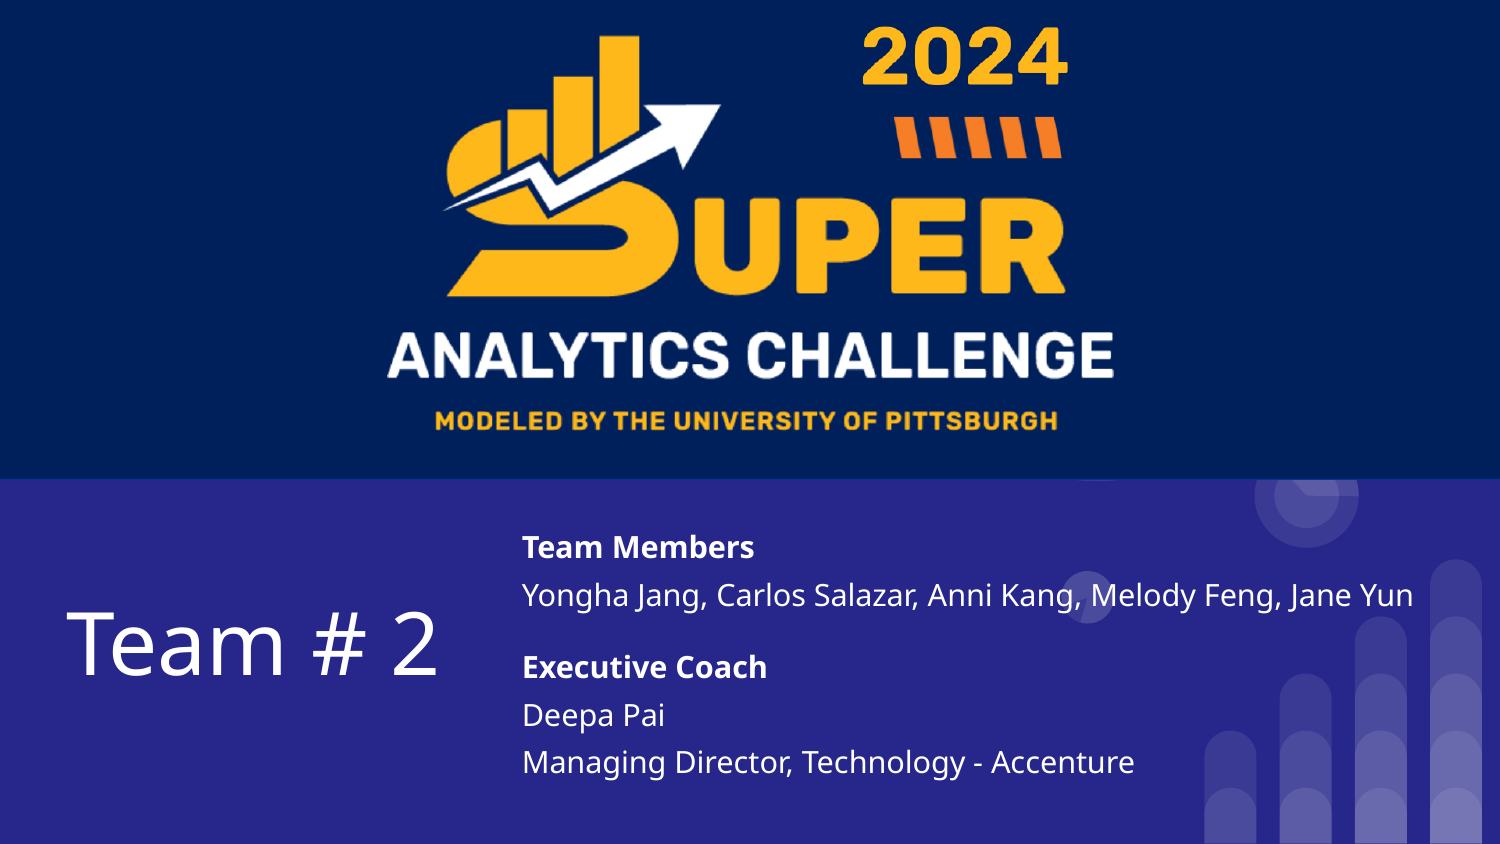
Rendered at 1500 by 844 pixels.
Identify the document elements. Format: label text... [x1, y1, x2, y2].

subtitle Team # 2 [51, 566, 506, 742]
title Team Members Yongha Jang, Carlos Salazar, Anni Kang, Melody Feng, Jane Yun Executive Coach Deepa Pai Managing Director, Technology - Accenture [506, 504, 1468, 799]
picture [0, 0, 1500, 480]
